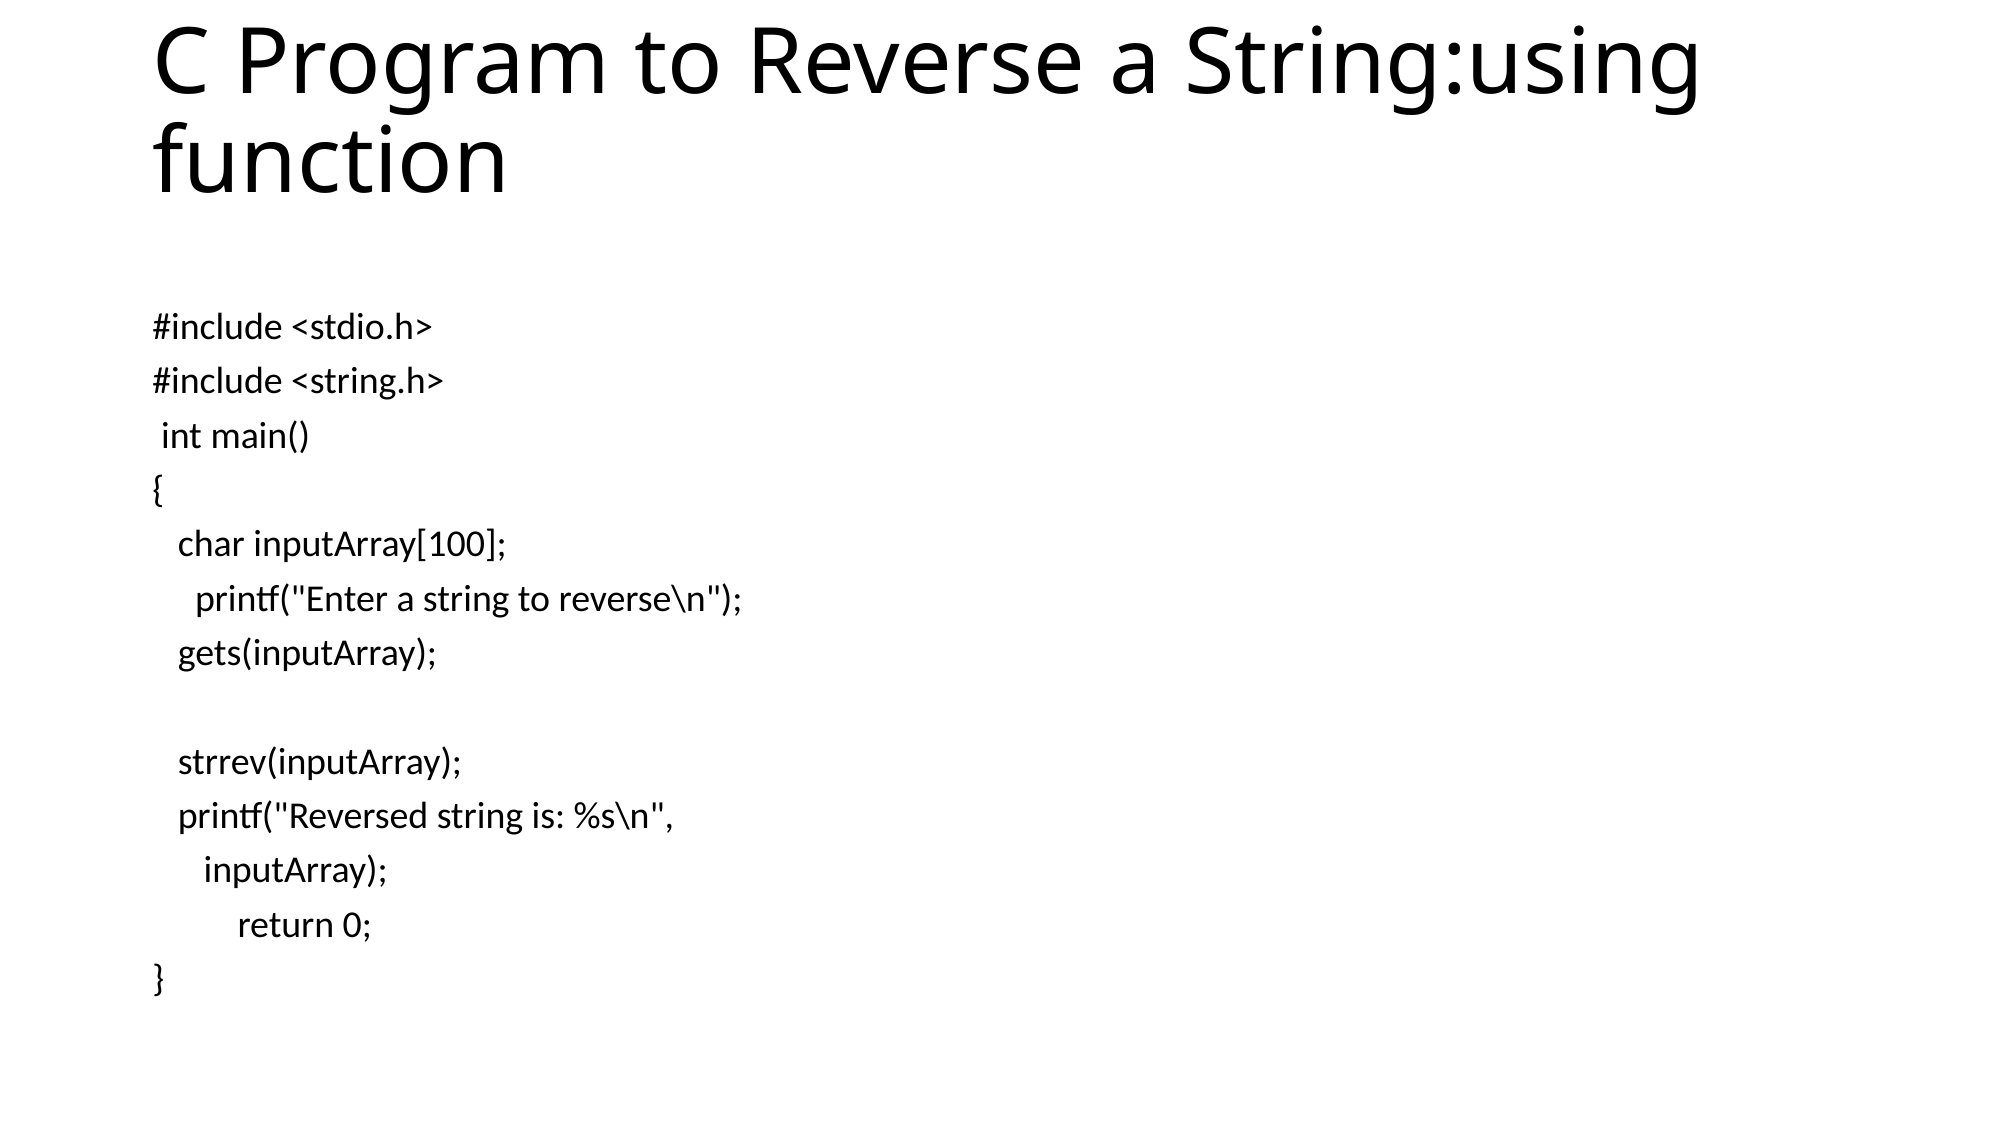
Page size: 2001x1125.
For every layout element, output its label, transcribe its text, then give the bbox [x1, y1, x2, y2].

list #include <stdio.h> #include <string.h> int main() { char inputArray[100]; printf("Enter a string to reverse\n"); gets(inputArray); strrev(inputArray); printf("Reversed string is: %s\n", inputArray); return 0; } [137, 299, 1863, 1014]
title C Program to Reverse a String:using function [137, 59, 1863, 278]
